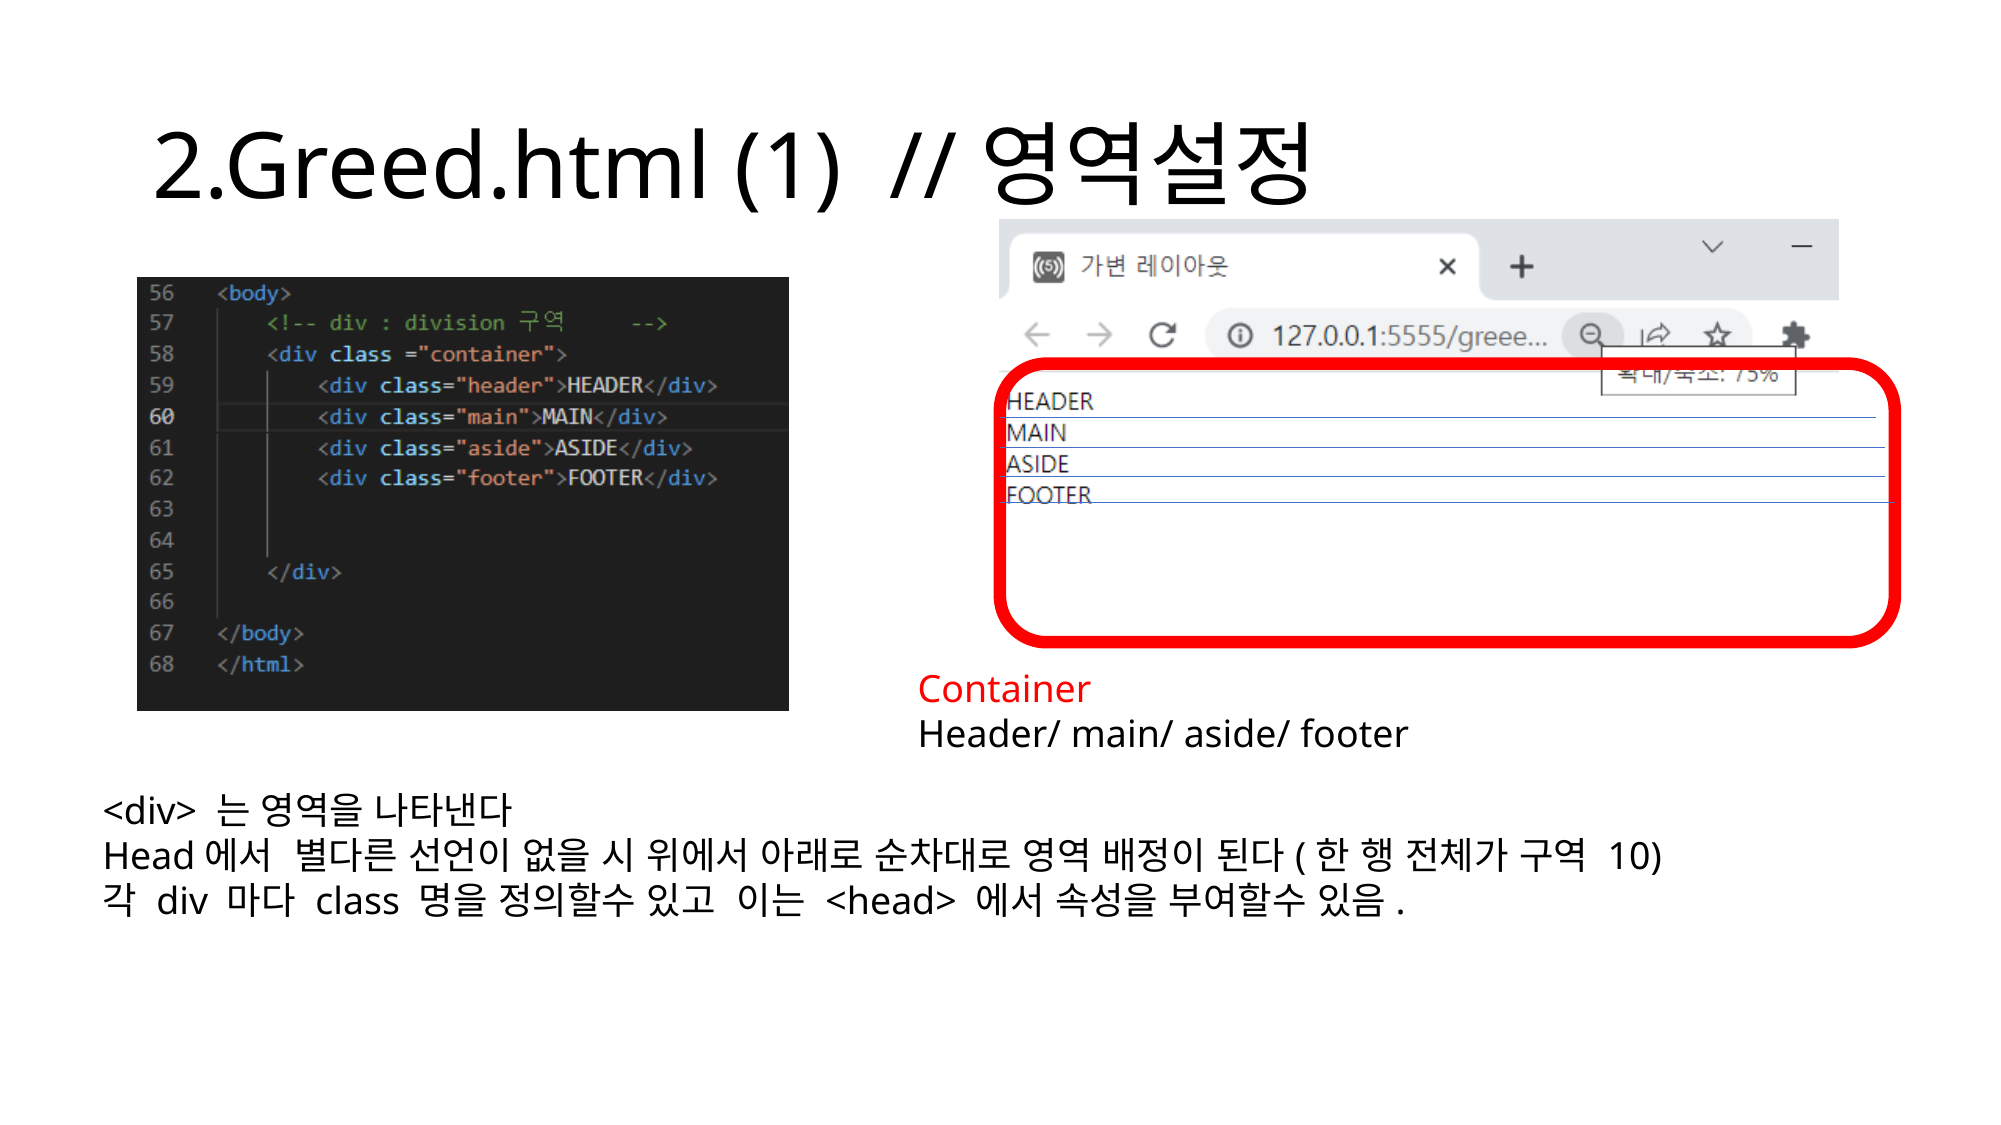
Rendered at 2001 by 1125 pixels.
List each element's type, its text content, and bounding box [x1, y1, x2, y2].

title 2.Greed.html (1) //영역설정 [137, 59, 1863, 278]
picture [999, 643, 1839, 681]
text_box Container Header/ main/ aside/ footer [903, 657, 1877, 763]
text_box <div> 는 영역을 나타낸다 Head에서 별다른 선언이 없을 시 위에서 아래로 순차대로 영역 배정이 된다(한 행 전체가 구역 10) 각 div 마다 class 명을 정의할수 있고 이는 <head> 에서 속성을 부여할수 있음. [87, 779, 1913, 930]
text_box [999, 363, 1895, 643]
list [137, 277, 790, 711]
picture [999, 219, 1839, 363]
